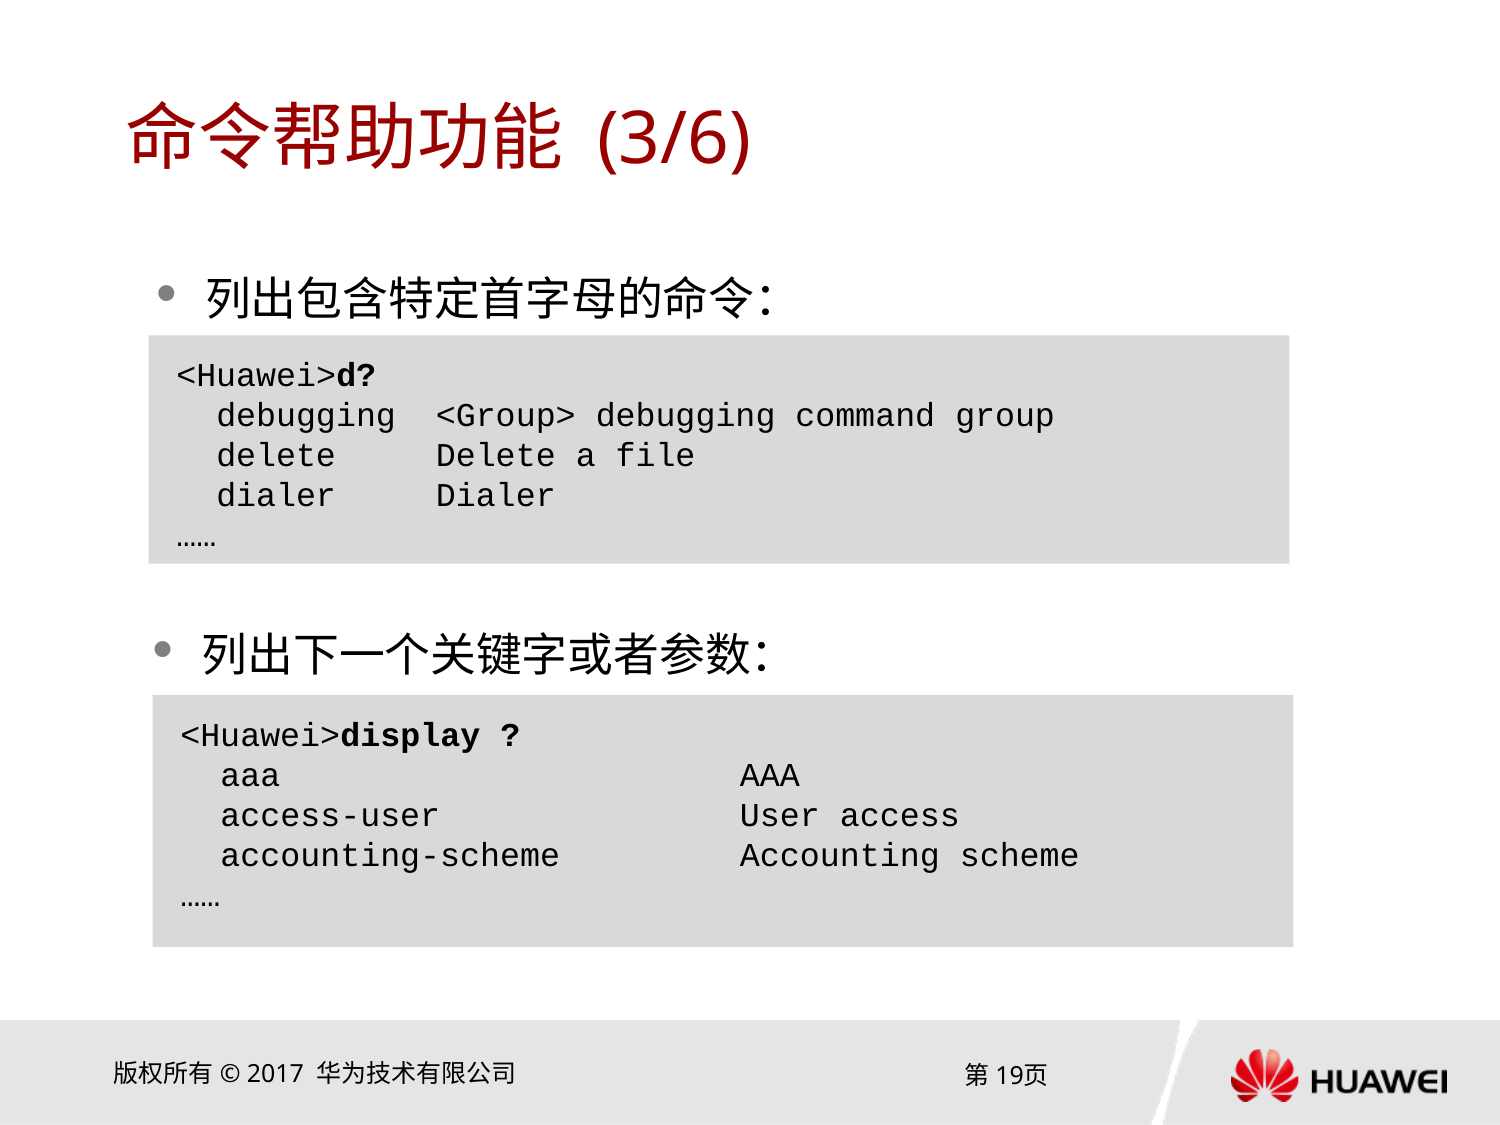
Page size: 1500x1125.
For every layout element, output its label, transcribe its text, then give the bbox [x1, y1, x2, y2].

text_box 列出包含特定首字母的命令： [142, 240, 1500, 330]
picture [0, 1020, 1500, 1125]
text_box <Huawei>d? debugging <Group> debugging command group delete Delete a file dialer Dialer …… [159, 345, 1073, 562]
text_box <Huawei>display ? aaa AAA access-user User access accounting-scheme Accounting scheme …… [164, 704, 1098, 921]
text_box [148, 335, 1290, 564]
text_box [152, 694, 1294, 947]
text_box 列出下一个关键字或者参数： [139, 596, 1500, 686]
title 命令帮助功能 (3/6) [111, 63, 1412, 207]
